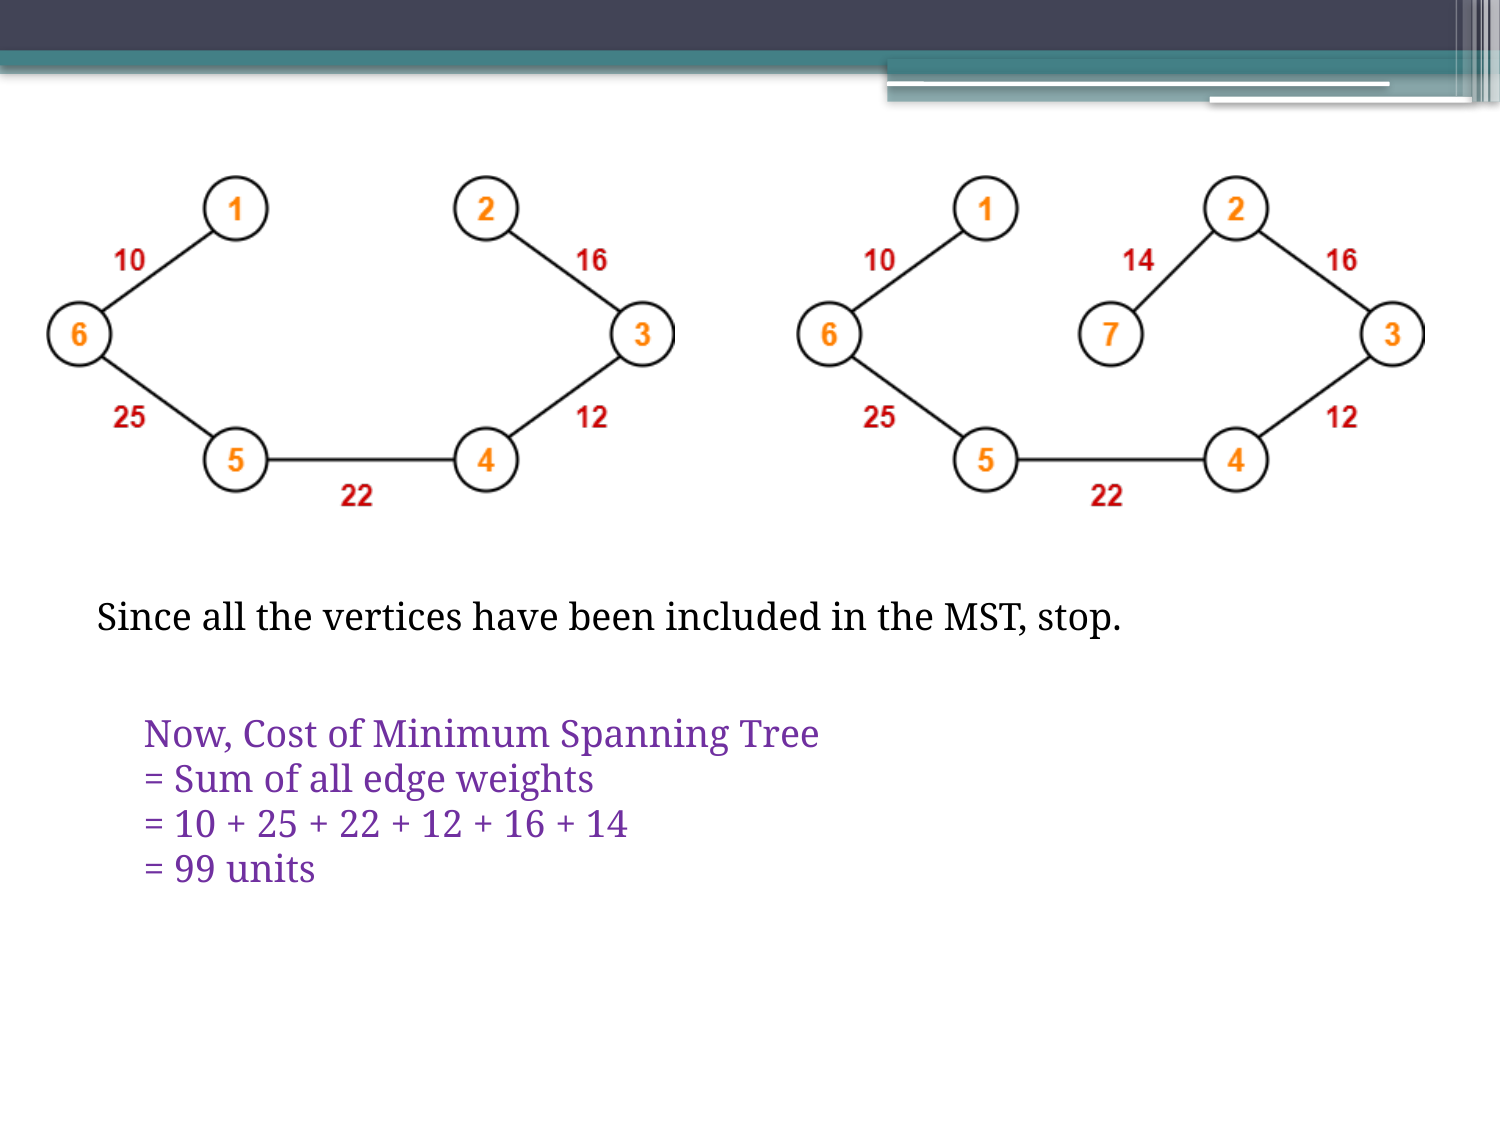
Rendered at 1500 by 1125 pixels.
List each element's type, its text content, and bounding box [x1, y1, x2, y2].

picture [796, 175, 1426, 511]
picture [46, 175, 676, 511]
text_box Now, Cost of Minimum Spanning Tree = Sum of all edge weights = 10 + 25 + 22 + 12 + 16 + 14 = 99 units [128, 703, 879, 898]
text_box Since all the vertices have been included in the MST, stop. [82, 585, 1231, 646]
